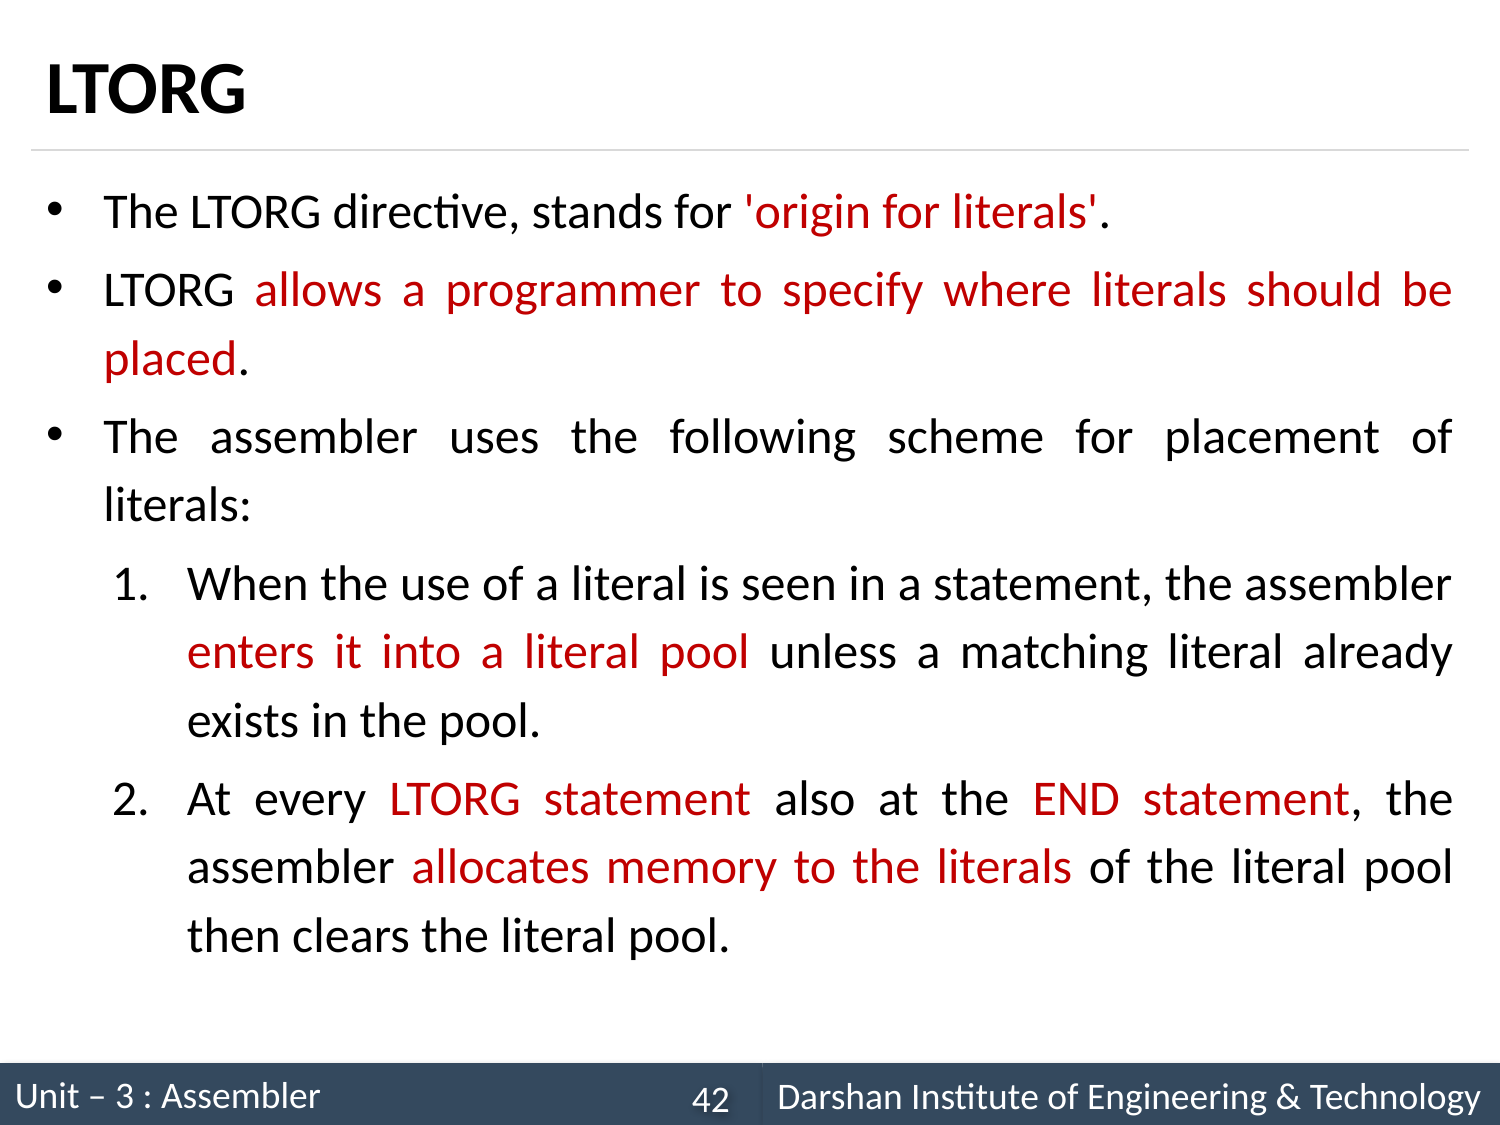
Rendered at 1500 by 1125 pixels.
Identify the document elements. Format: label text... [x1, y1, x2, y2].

list The LTORG directive, stands for 'origin for literals'. LTORG allows a programmer to specify where literals should be placed. The assembler uses the following scheme for placement of literals: When the use of a literal is seen in a statement, the assembler enters it into a literal pool unless a matching literal already exists in the pool. At every LTORG statement also at the END statement, the assembler allocates memory to the literals of the literal pool then clears the literal pool. [31, 162, 1469, 1038]
title LTORG [31, 17, 1469, 150]
